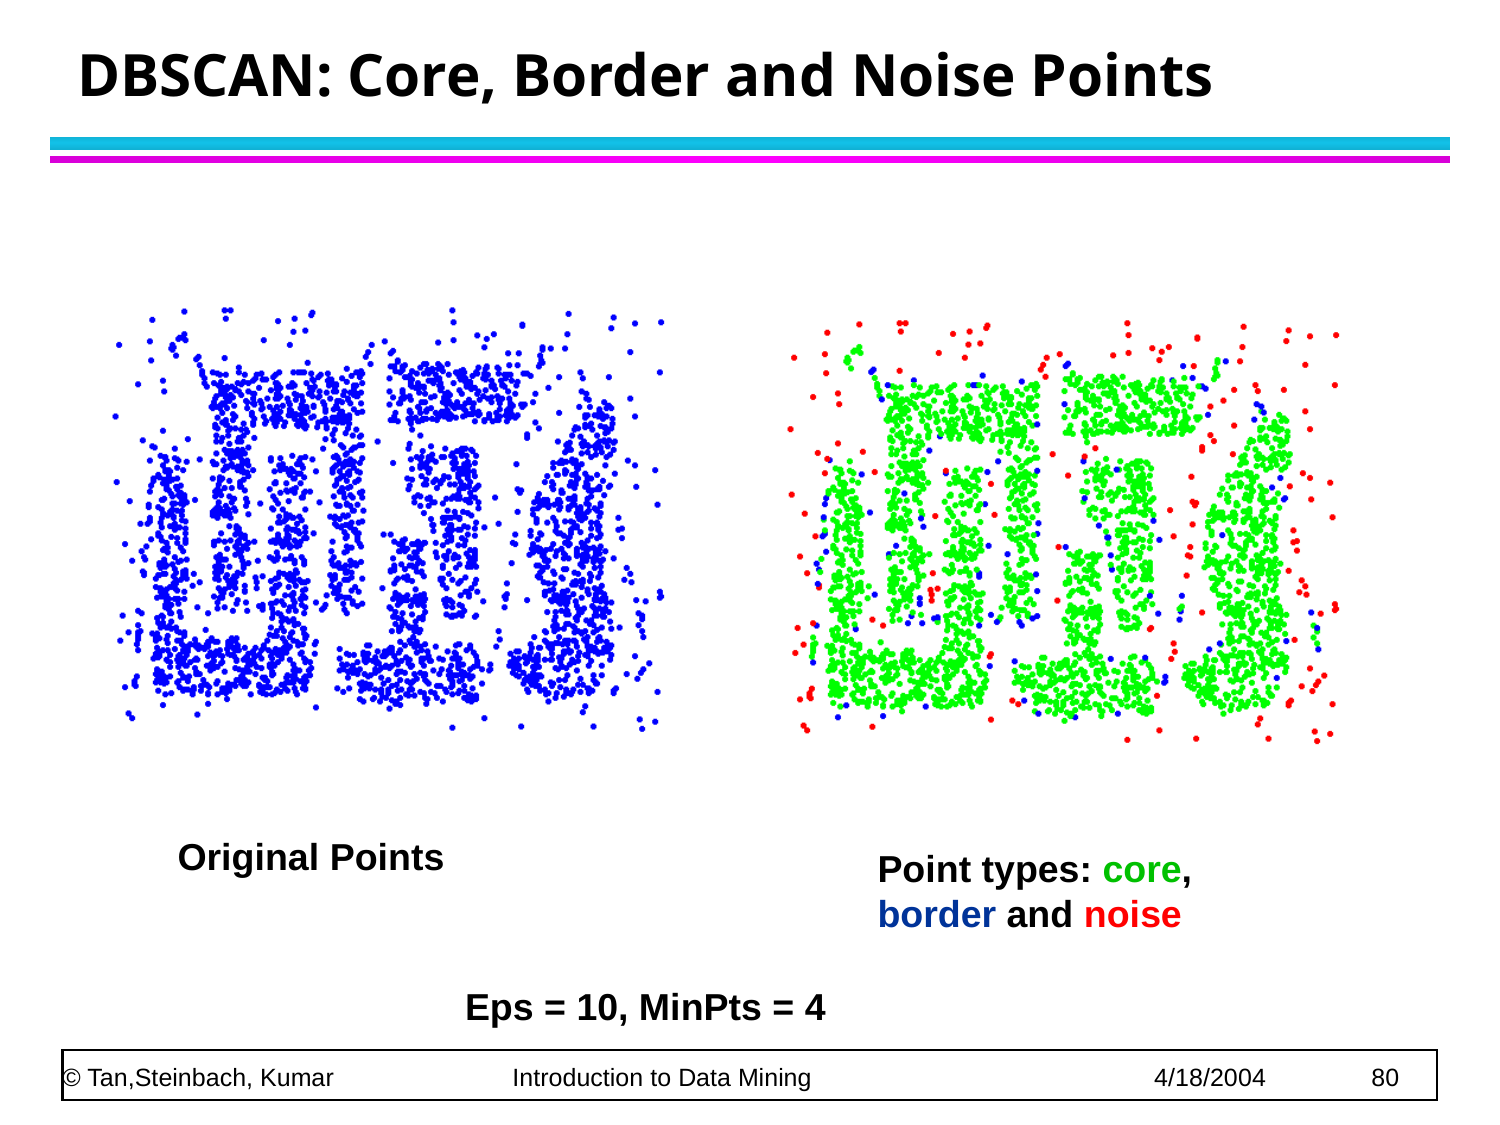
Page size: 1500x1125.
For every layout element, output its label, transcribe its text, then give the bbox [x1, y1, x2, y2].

text_box Eps = 10, MinPts = 4 [449, 975, 988, 1036]
text_box Original Points [162, 833, 575, 886]
picture [0, 224, 1472, 837]
title DBSCAN: Core, Border and Noise Points [62, 24, 1421, 116]
text_box Point types: core, border and noise [862, 845, 1275, 943]
